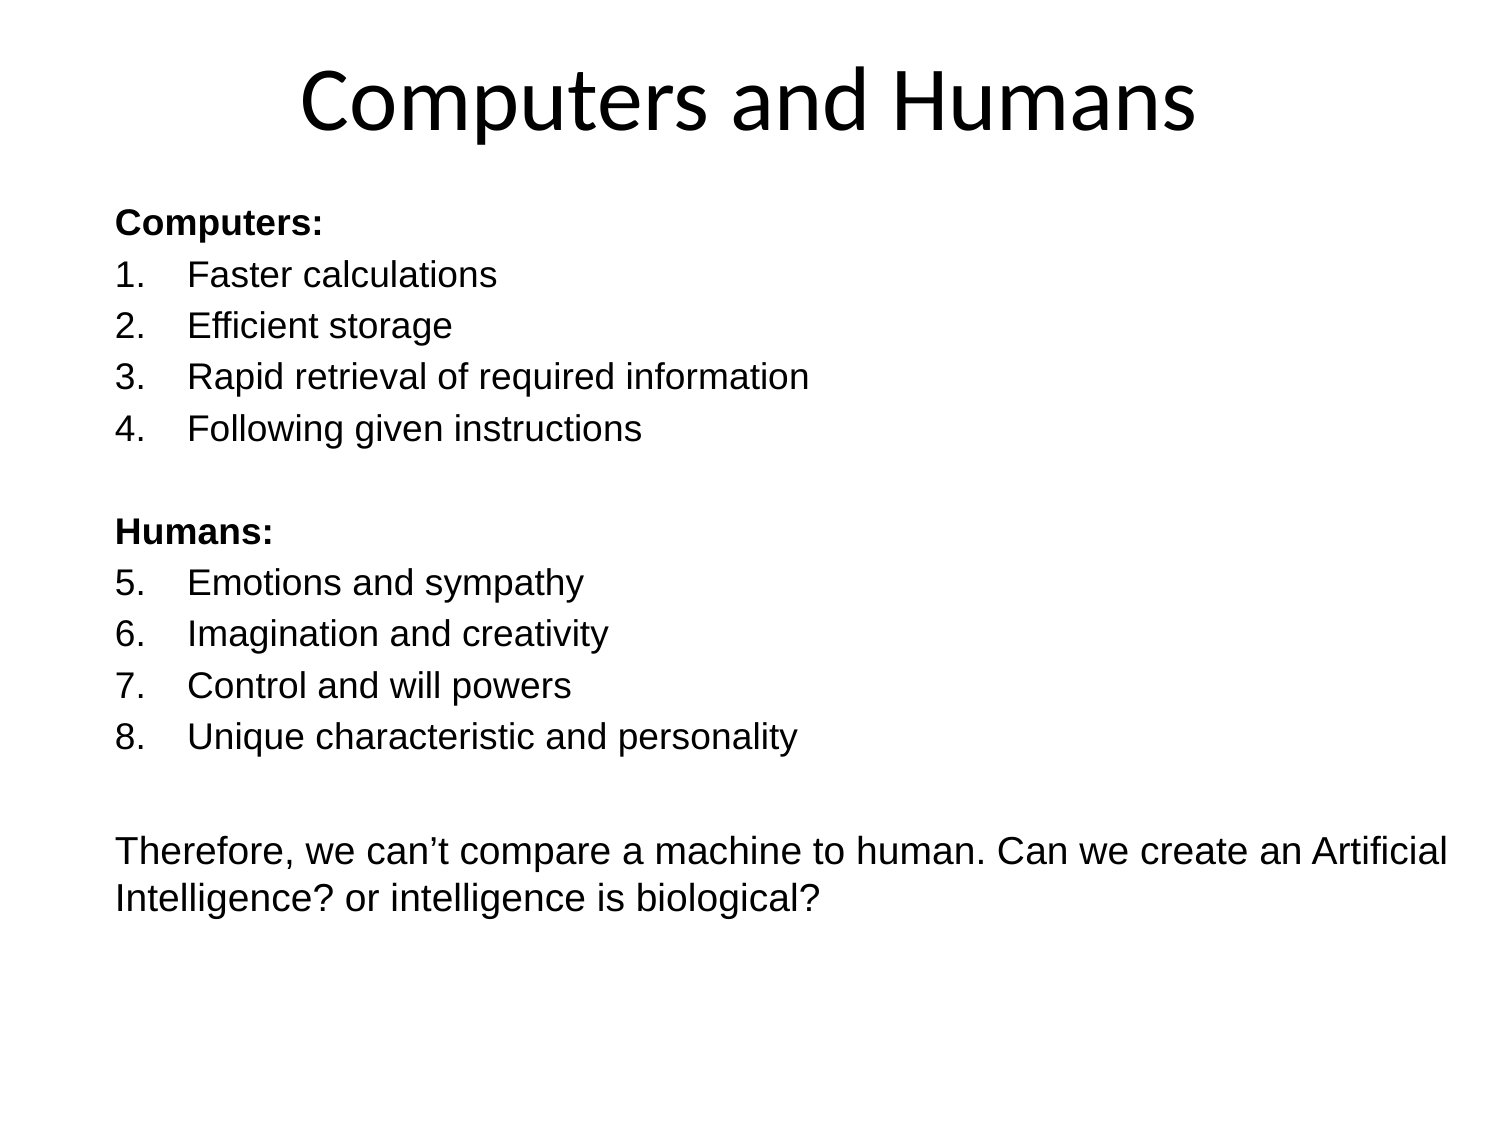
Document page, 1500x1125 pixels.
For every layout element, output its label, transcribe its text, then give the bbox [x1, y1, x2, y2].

text_box Computers: Faster calculations Efficient storage Rapid retrieval of required information Following given instructions Humans: Emotions and sympathy Imagination and creativity Control and will powers Unique characteristic and personality Therefore, we can’t compare a machine to human. Can we create an Artificial Intelligence? or intelligence is biological? [27, 191, 1473, 934]
title Computers and Humans [75, 0, 1425, 188]
